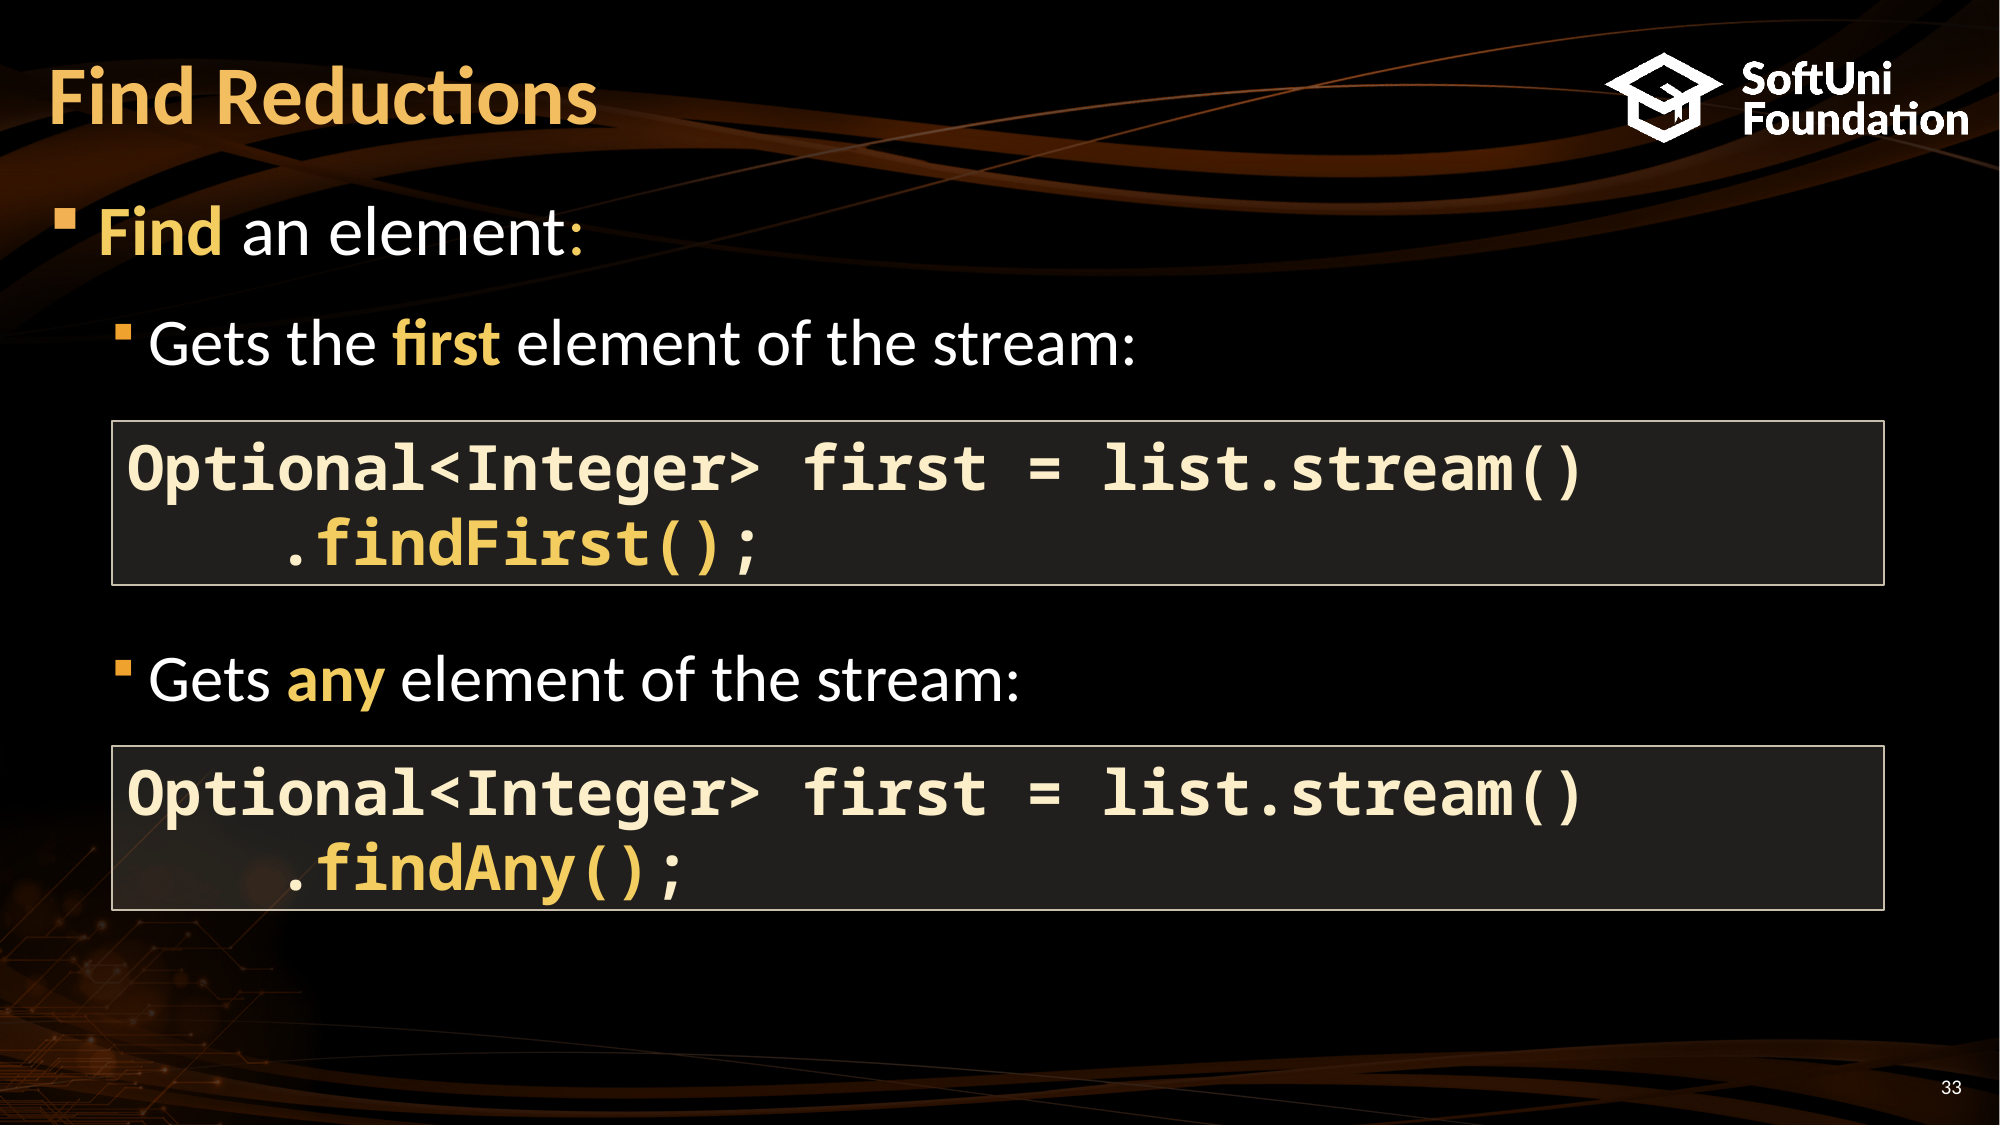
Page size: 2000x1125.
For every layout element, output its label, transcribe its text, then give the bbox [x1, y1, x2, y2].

list Find an element: Gets the first element of the stream: Gets any element of the stream: [31, 174, 1968, 1089]
picture [0, 0, 2000, 1125]
text_box Optional<Integer> first = list.stream() .findFirst(); [112, 420, 1884, 586]
title Find Reductions [30, 6, 1602, 189]
slide_number 33 [1897, 1070, 1968, 1103]
text_box Optional<Integer> first = list.stream() .findAny(); [112, 745, 1884, 911]
